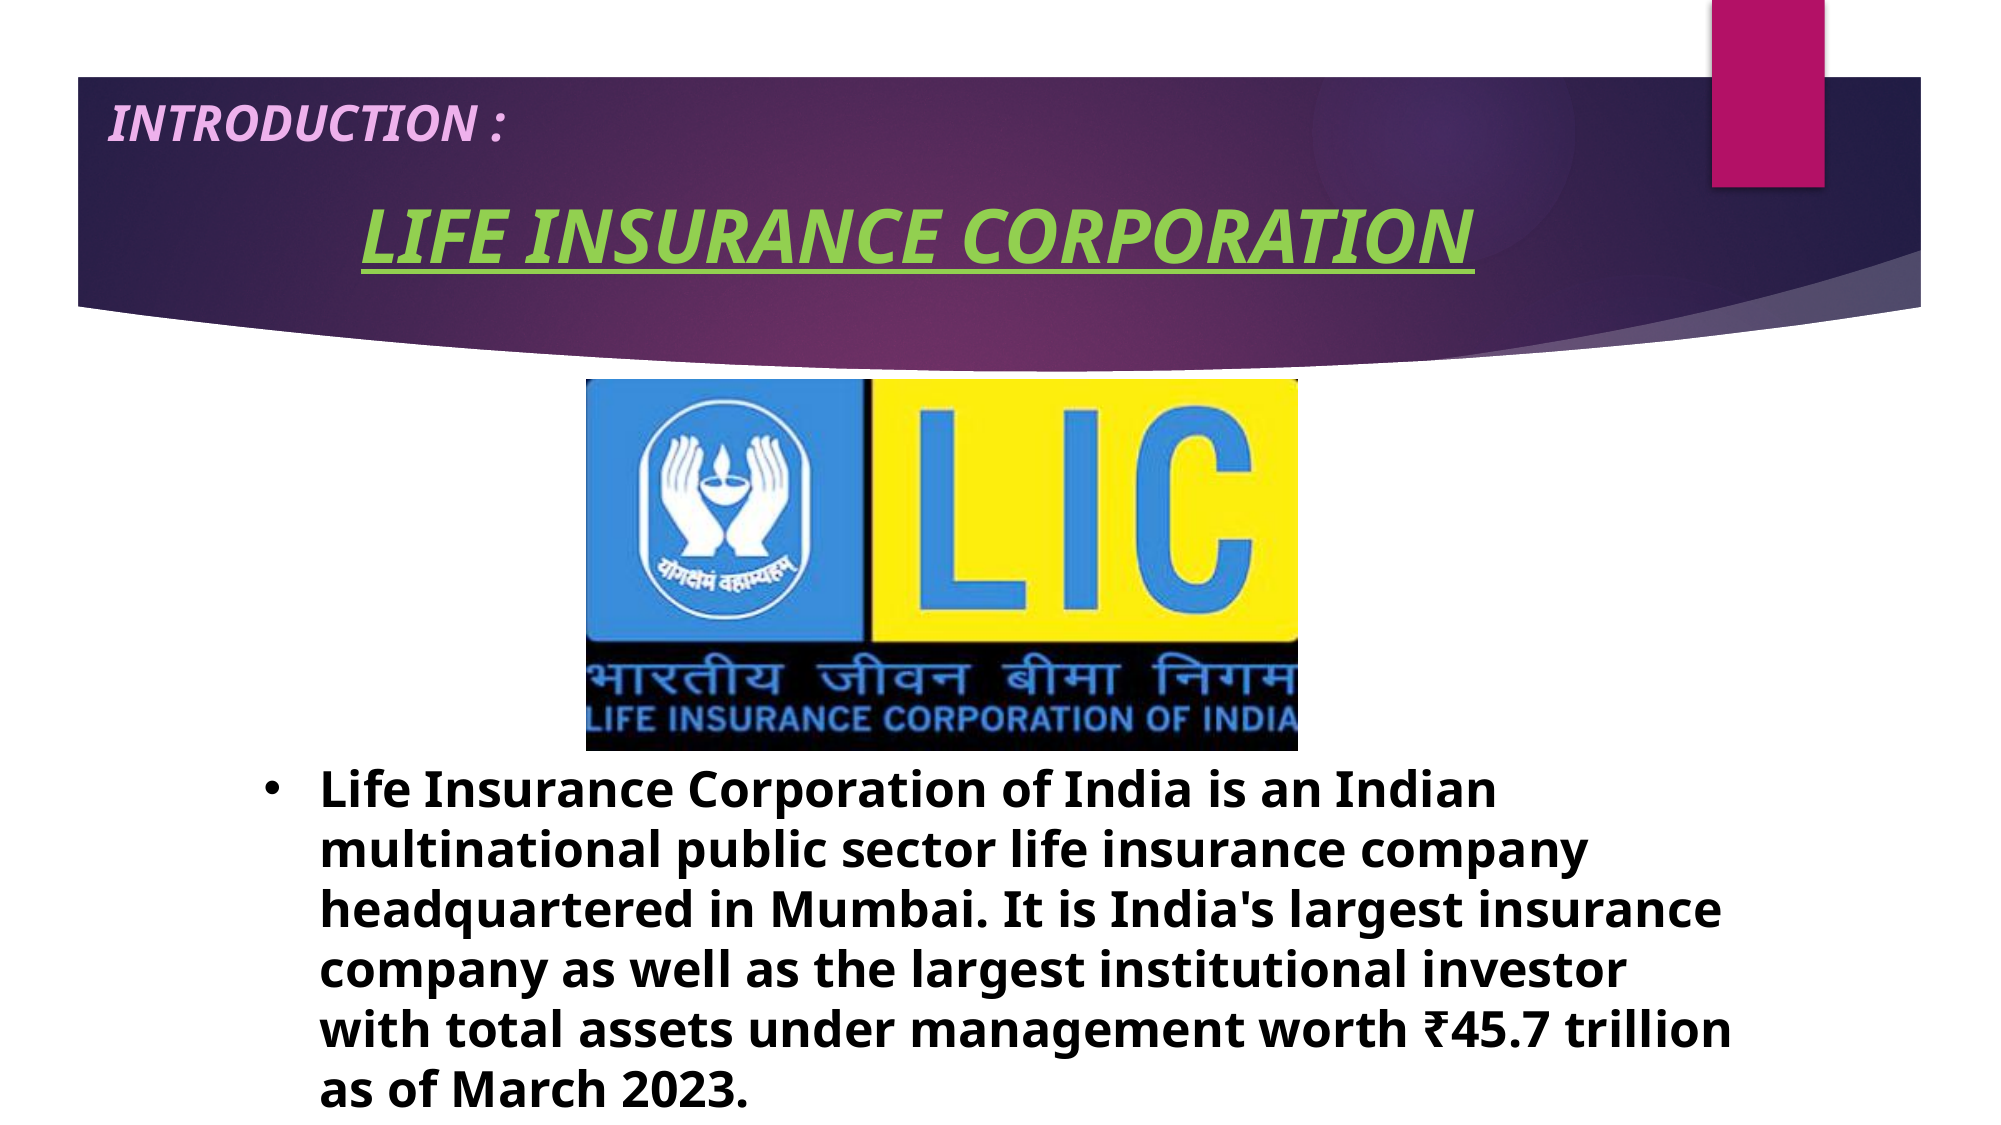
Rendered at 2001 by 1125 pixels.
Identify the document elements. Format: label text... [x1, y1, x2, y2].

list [586, 378, 1298, 751]
text_box Life Insurance Corporation of India is an Indian multinational public sector life insurance company headquartered in Mumbai. It is India's largest insurance company as well as the largest institutional investor with total assets under management worth ₹45.7 trillion as of March 2023. [248, 750, 1752, 1125]
title LIFE INSURANCE CORPORATION [199, 175, 1637, 292]
text_box INTRODUCTION : [94, 83, 976, 159]
